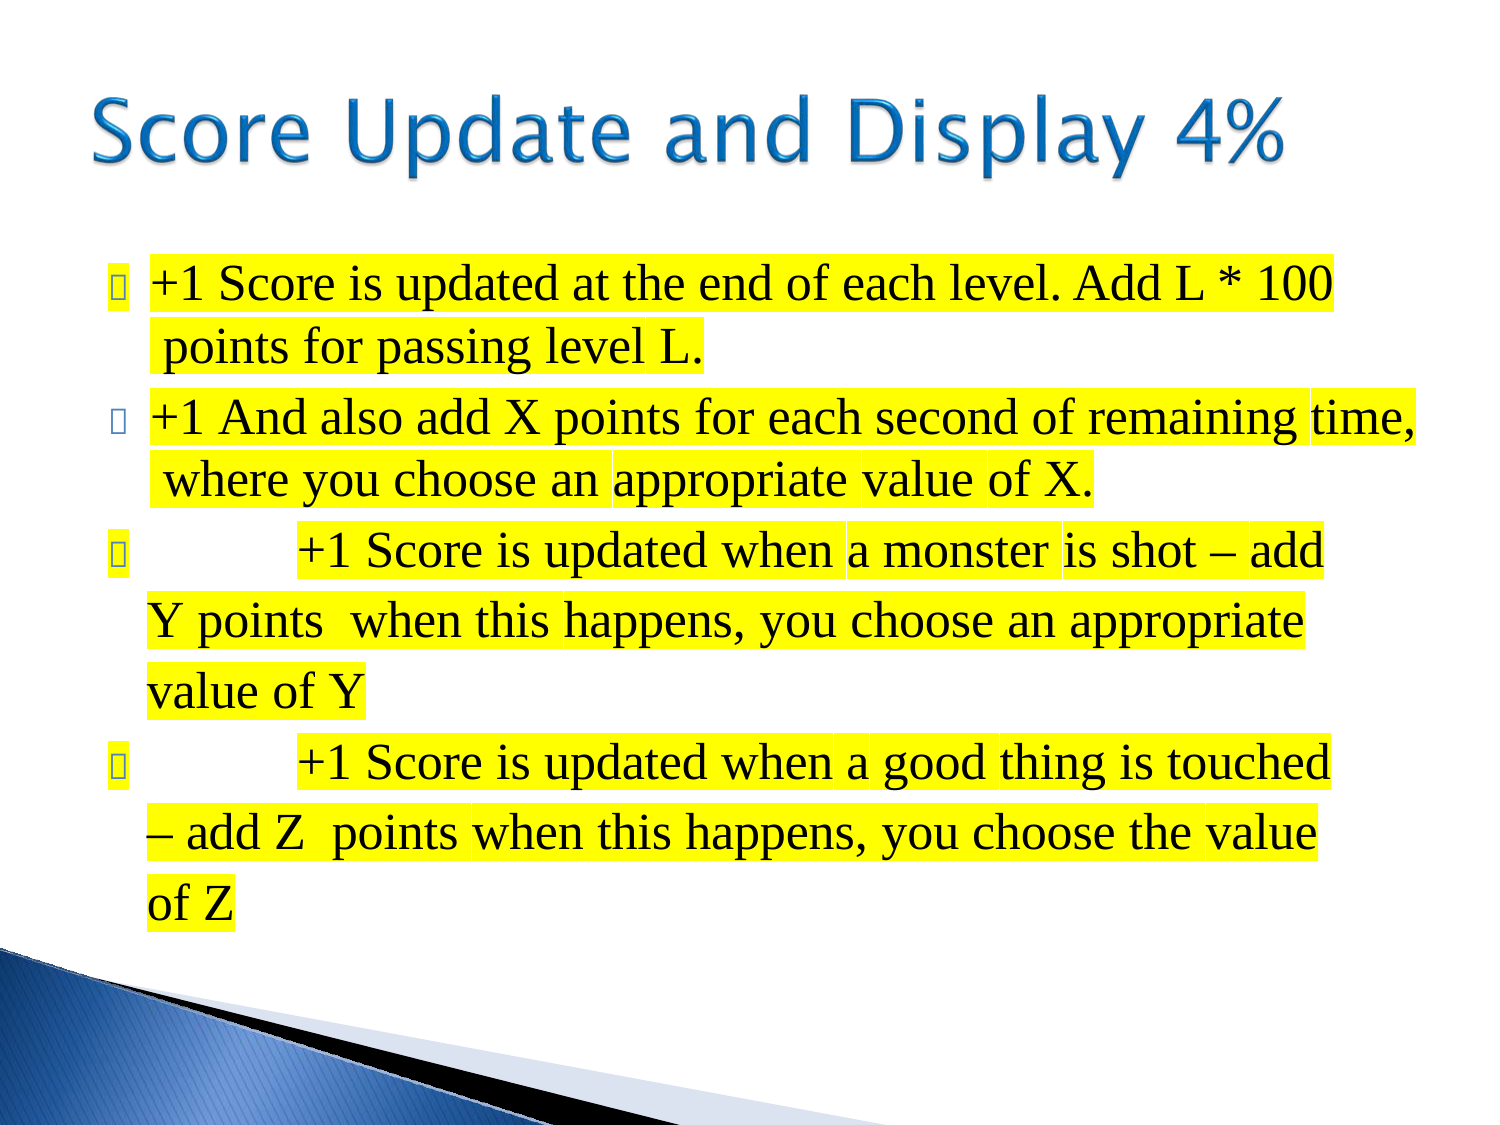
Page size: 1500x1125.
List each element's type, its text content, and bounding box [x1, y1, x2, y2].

text_box  +1 Score is updated at the end of each level. Add L * 100 points for passing level L.  +1 And also add X points for each second of remaining time, where you choose an appropriate value of X.  +1 Score is updated when a monster is shot – add Y points when this happens, you choose an appropriate value of Y  +1 Score is updated when a good thing is touched – add Z points when this happens, you choose the value of Z [105, 246, 1425, 931]
picture [89, 93, 1288, 184]
picture [0, 948, 558, 1125]
